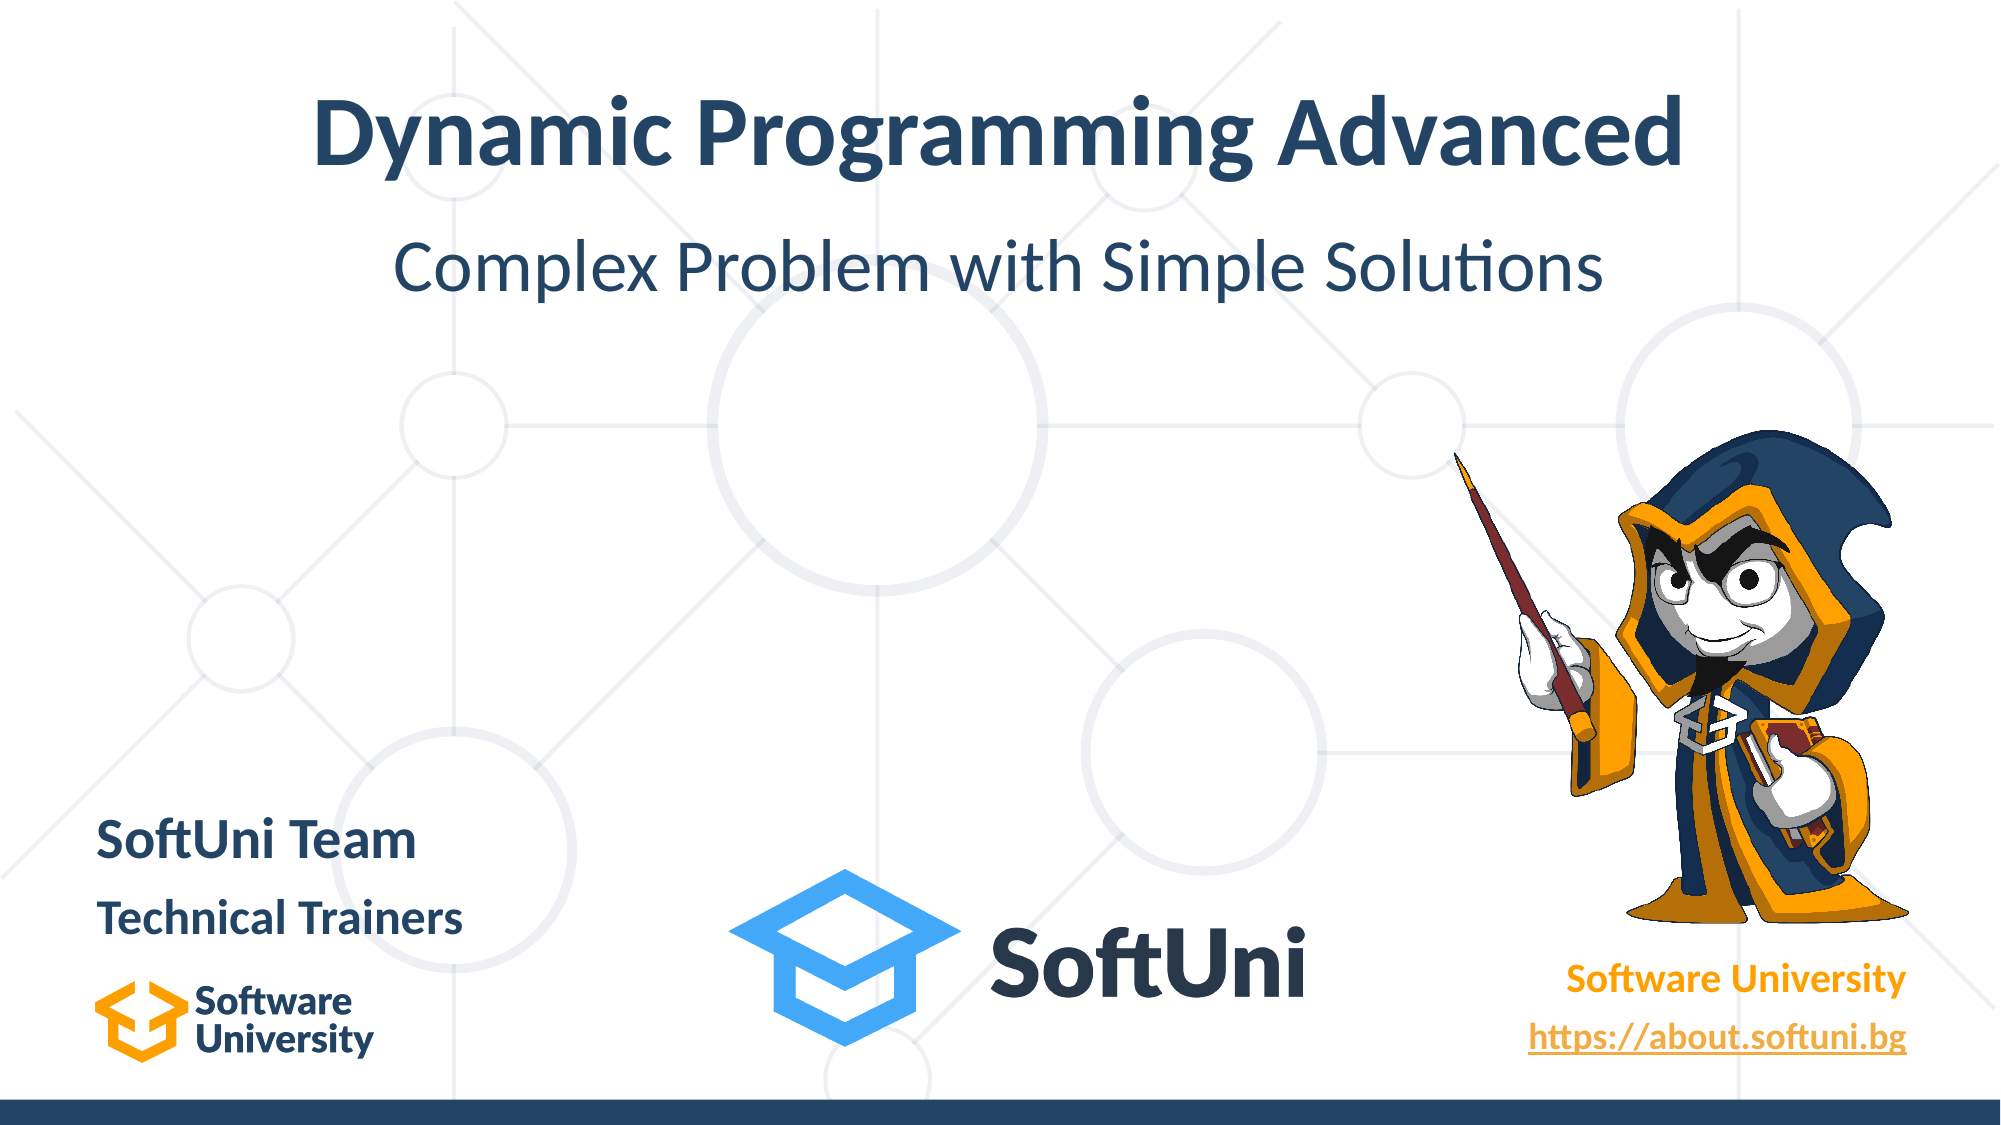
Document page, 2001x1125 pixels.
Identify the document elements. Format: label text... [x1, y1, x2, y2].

subtitle Complex Problem with Simple Solutions [90, 206, 1910, 327]
list SoftUni Team [90, 795, 580, 871]
picture [1451, 428, 1910, 924]
list Technical Trainers [90, 875, 580, 951]
picture [83, 970, 384, 1074]
picture [709, 850, 1325, 1064]
list Software University [1428, 944, 1913, 1005]
list https://about.softuni.bg [1428, 1005, 1913, 1062]
title Dynamic Programming Advanced [90, 52, 1910, 198]
